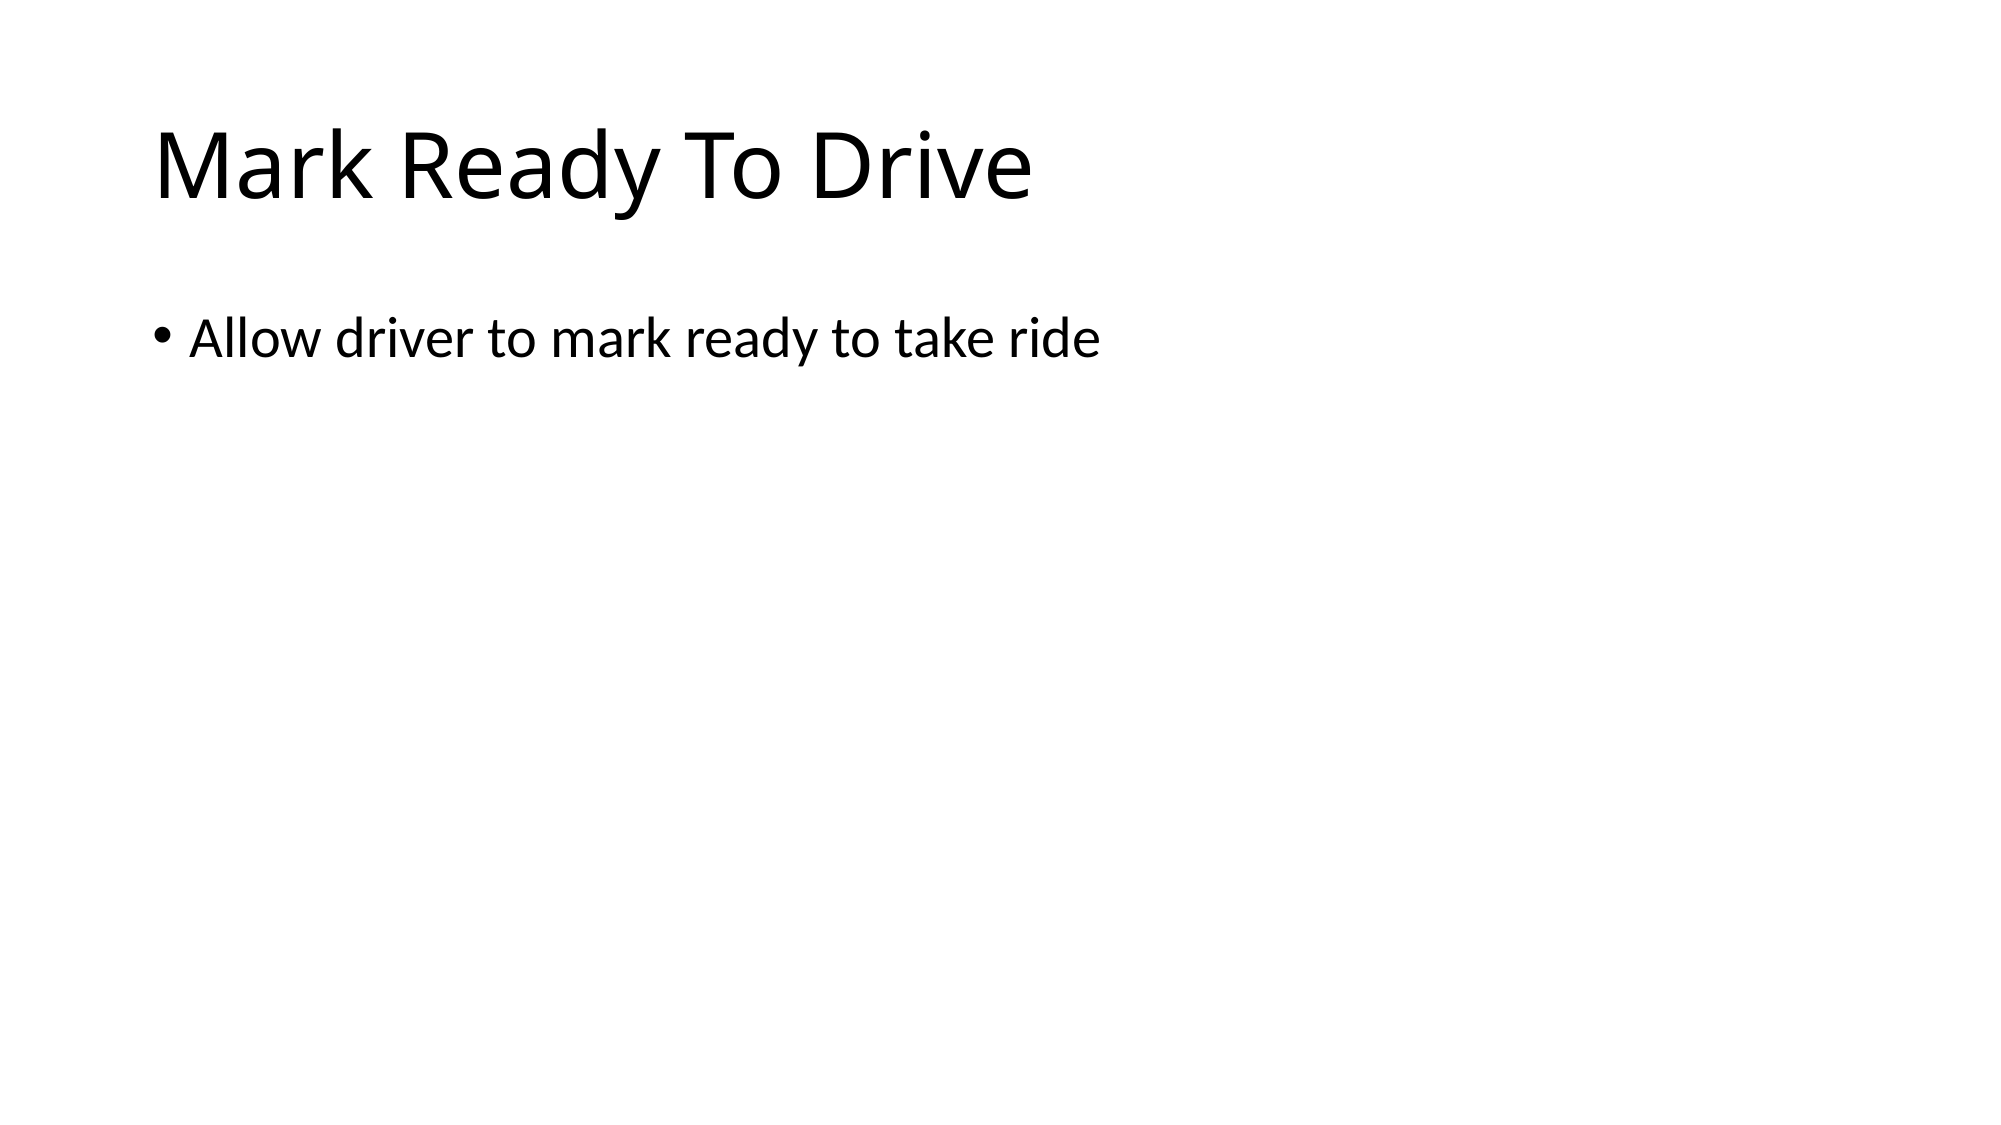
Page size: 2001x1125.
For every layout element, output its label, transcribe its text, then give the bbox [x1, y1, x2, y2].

list Allow driver to mark ready to take ride [137, 299, 1863, 1014]
title Mark Ready To Drive [137, 59, 1863, 278]
